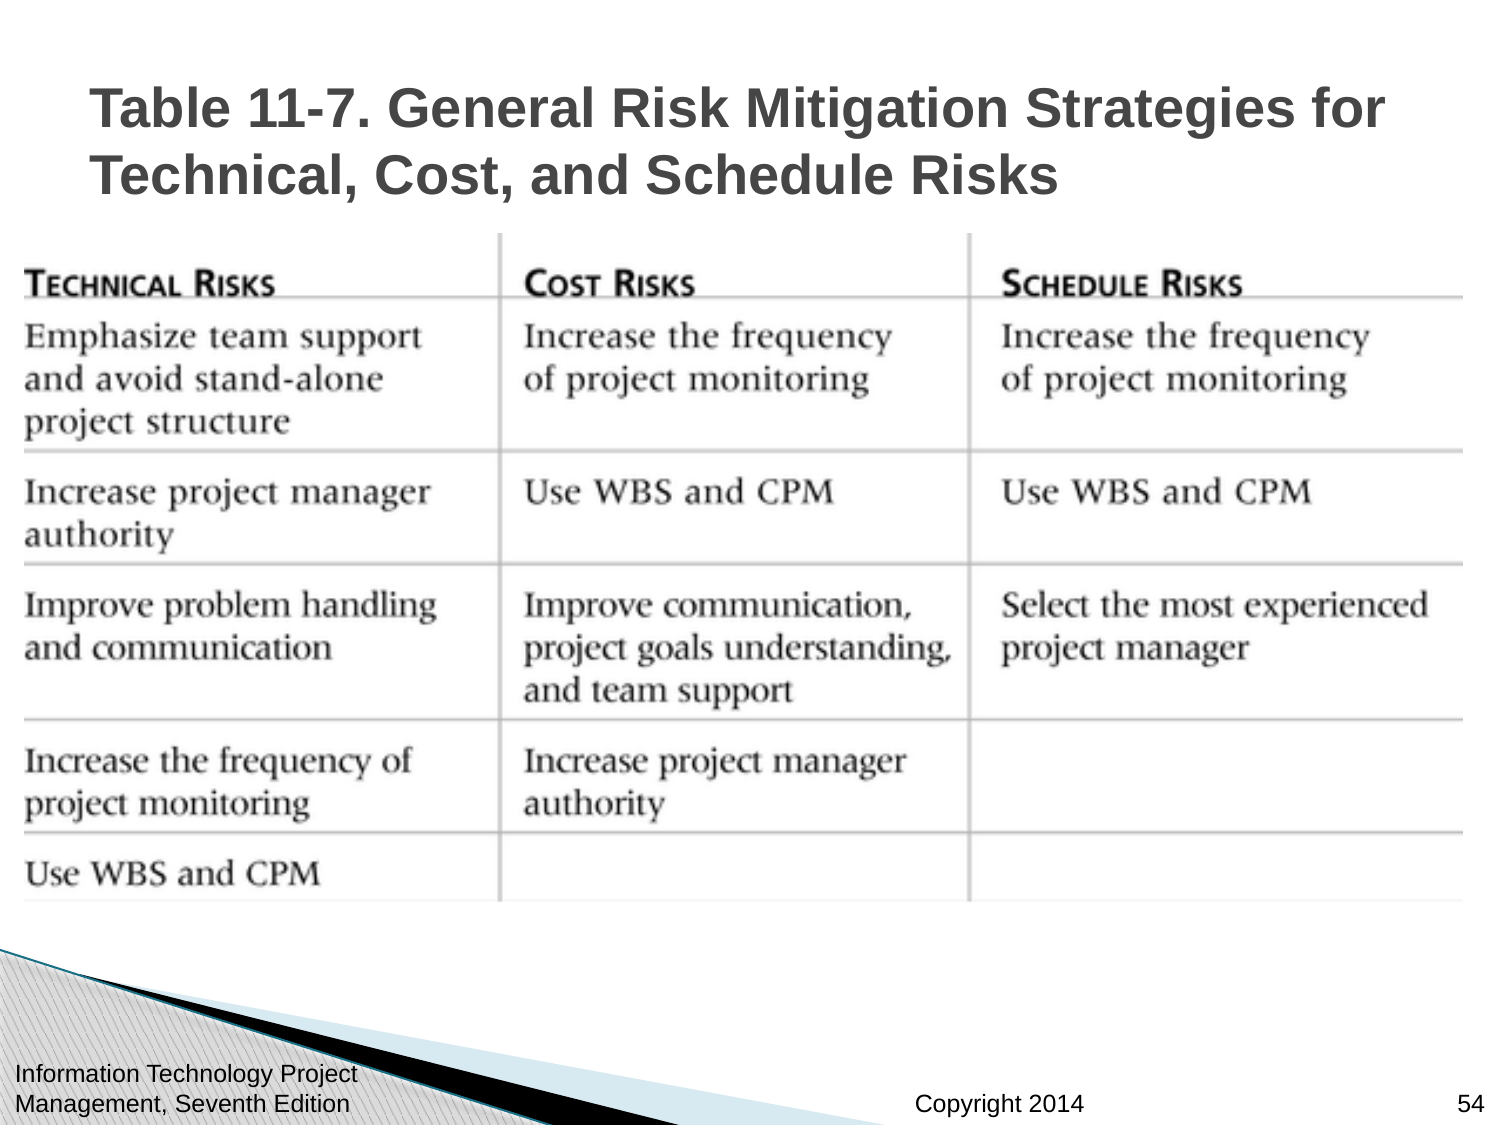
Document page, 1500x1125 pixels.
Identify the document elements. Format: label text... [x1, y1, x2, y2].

footer Information Technology Project Management, Seventh Edition [0, 1065, 425, 1125]
title Table 11-7. General Risk Mitigation Strategies for Technical, Cost, and Schedule Risks [75, 45, 1425, 233]
picture [24, 233, 1463, 922]
slide_number 54 [1408, 1065, 1500, 1125]
